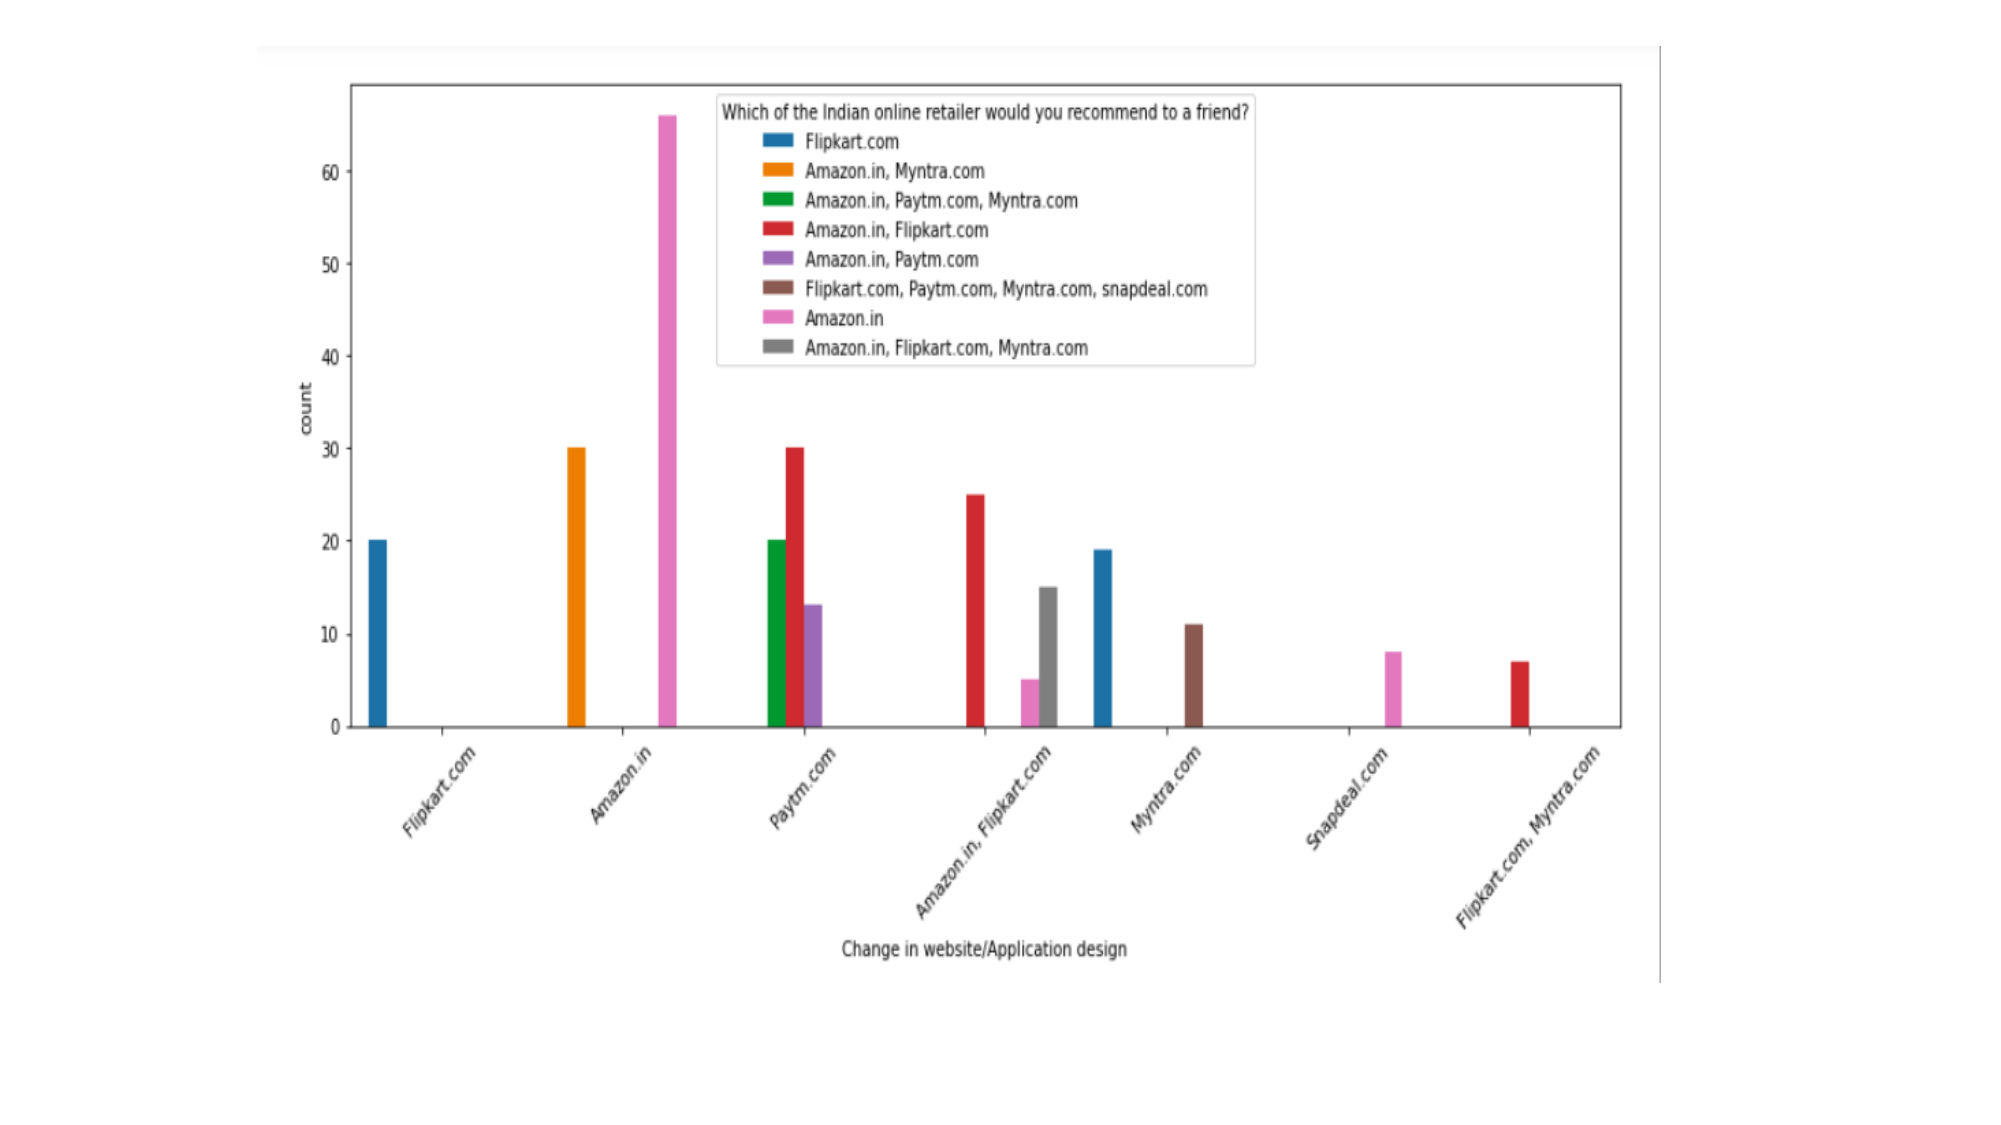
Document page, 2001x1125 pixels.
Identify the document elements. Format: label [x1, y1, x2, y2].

picture [257, 46, 1661, 983]
